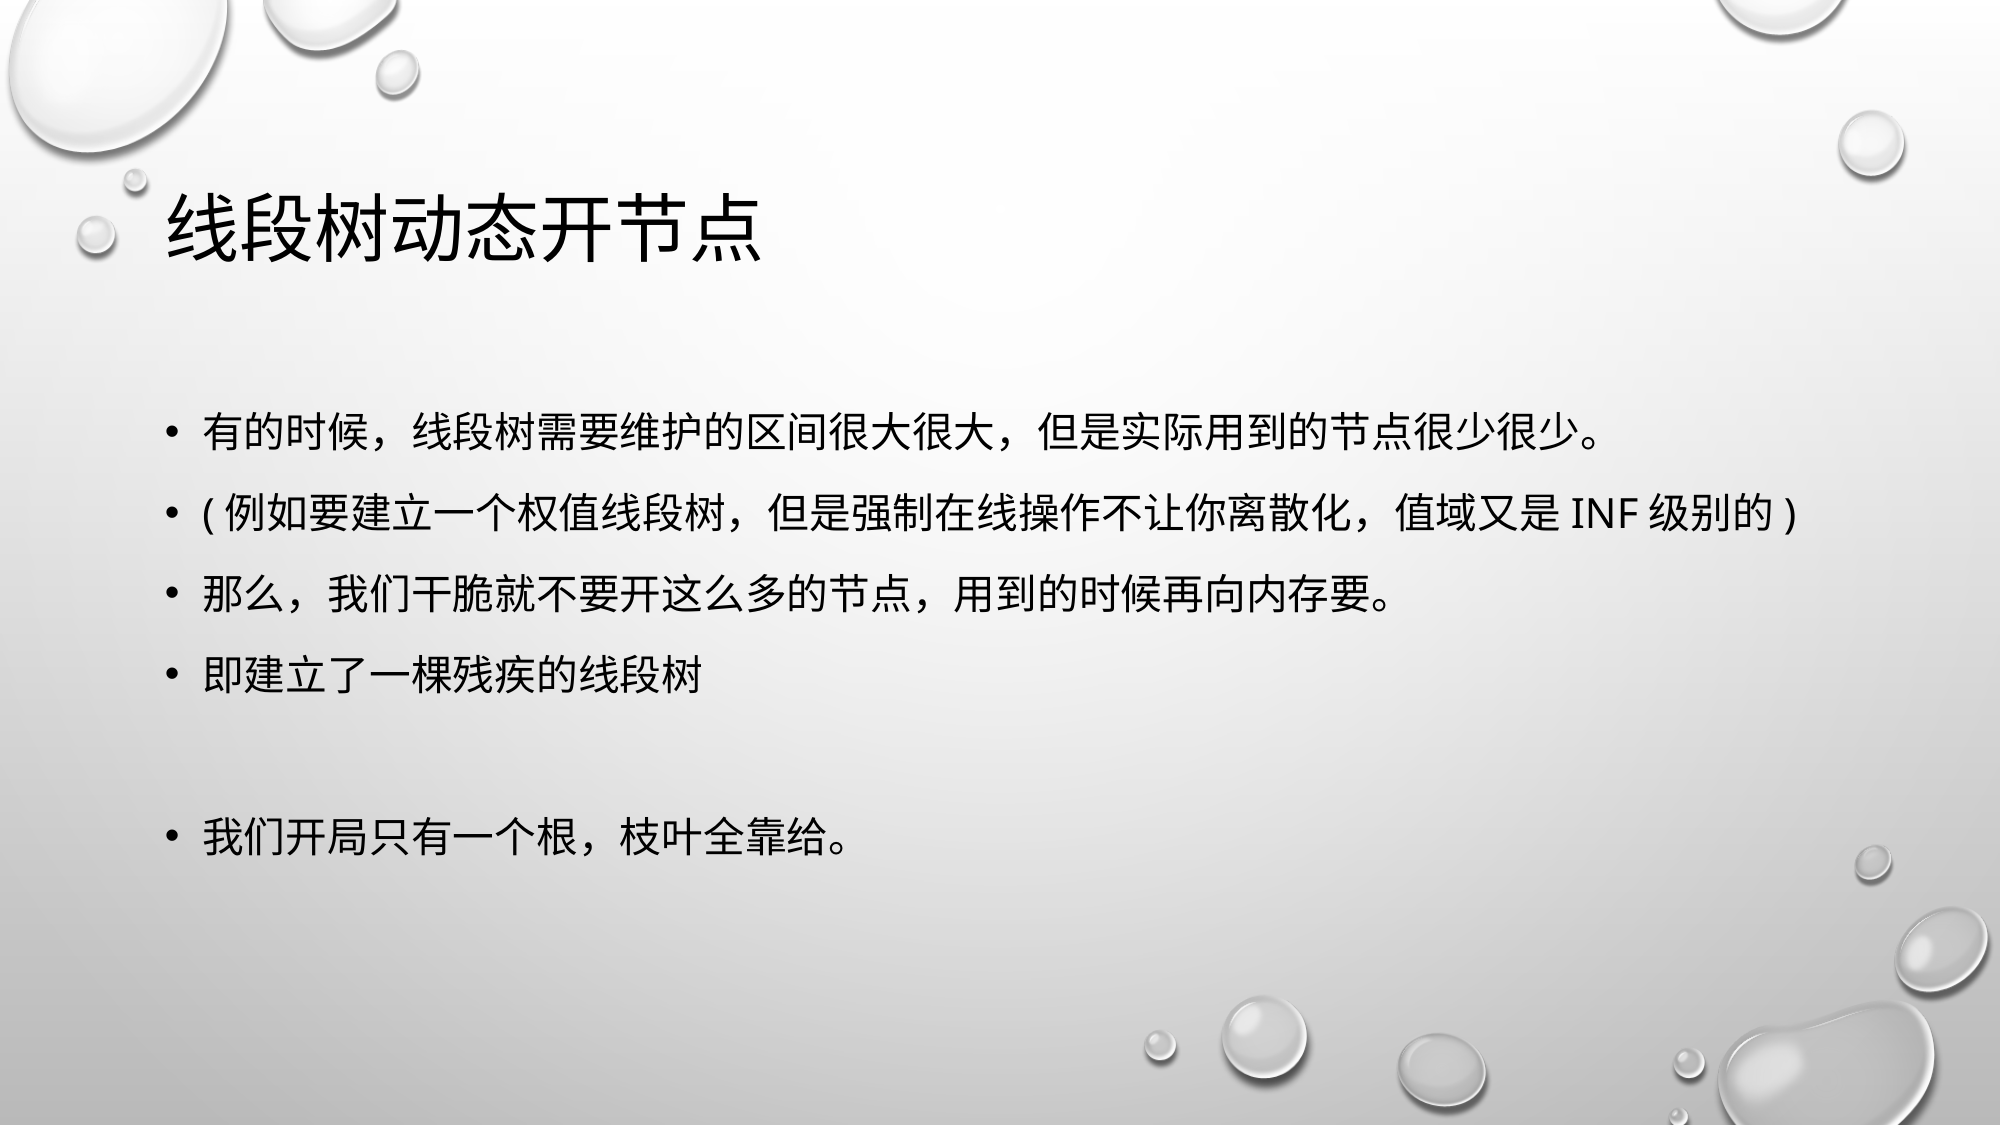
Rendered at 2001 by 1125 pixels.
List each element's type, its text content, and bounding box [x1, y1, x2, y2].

title 线段树动态开节点 [149, 101, 1851, 364]
list 有的时候，线段树需要维护的区间很大很大，但是实际用到的节点很少很少。 (例如要建立一个权值线段树，但是强制在线操作不让你离散化，值域又是inf级别的) 那么，我们干脆就不要开这么多的节点，用到的时候再向内存要。 即建立了一棵残疾的线段树 我们开局只有一个根，枝叶全靠给。 [149, 388, 1850, 950]
picture [0, 0, 2000, 1125]
